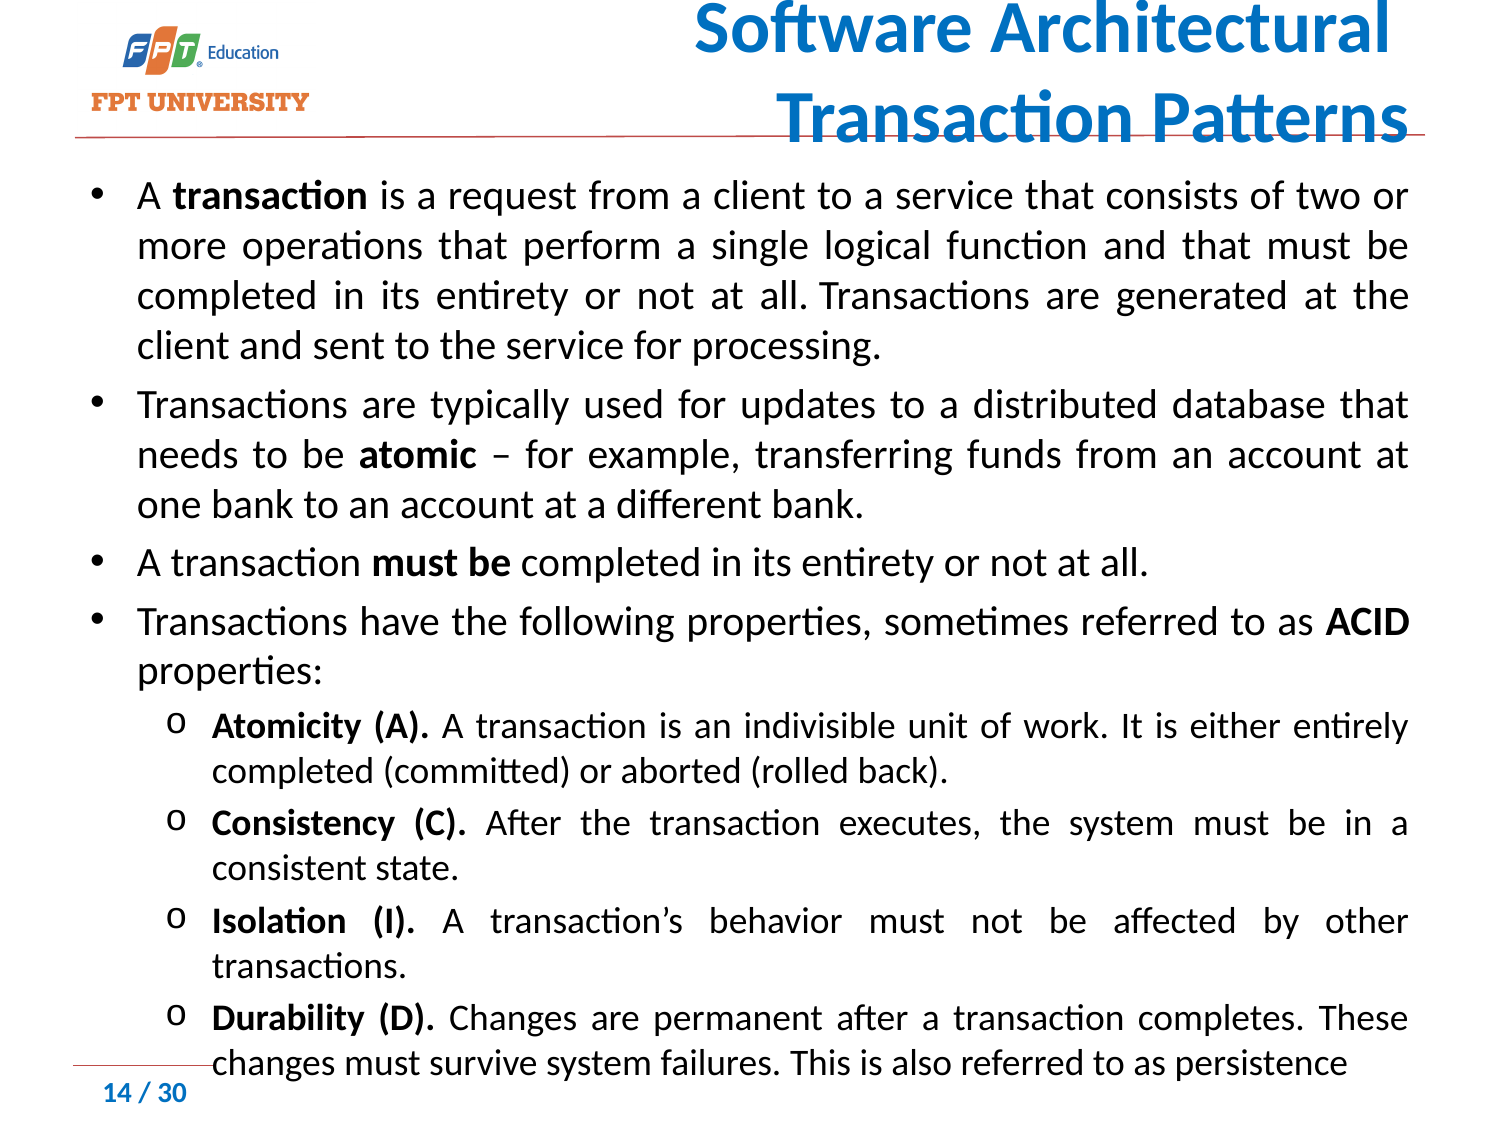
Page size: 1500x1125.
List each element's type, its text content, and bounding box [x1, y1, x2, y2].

picture [77, 2, 315, 133]
list A transaction is a request from a client to a service that consists of two or more operations that perform a single logical function and that must be completed in its entirety or not at all. Transactions are generated at the client and sent to the service for processing. Transactions are typically used for updates to a distributed database that needs to be atomic – for example, transferring funds from an account at one bank to an account at a different bank. A transaction must be completed in its entirety or not at all. Transactions have the following properties, sometimes referred to as ACID properties: Atomicity (A). A transaction is an indivisible unit of work. It is either entirely completed (committed) or aborted (rolled back). Consistency (C). After the transaction executes, the system must be in a consistent state. Isolation (I). A transaction’s behavior must not be affected by other transactions. Durability (D). Changes are permanent after a transaction completes. These changes must survive system failures. This is also referred to as persistence [75, 160, 1425, 1125]
title Software Architectural Transaction Patterns [315, 0, 1425, 135]
